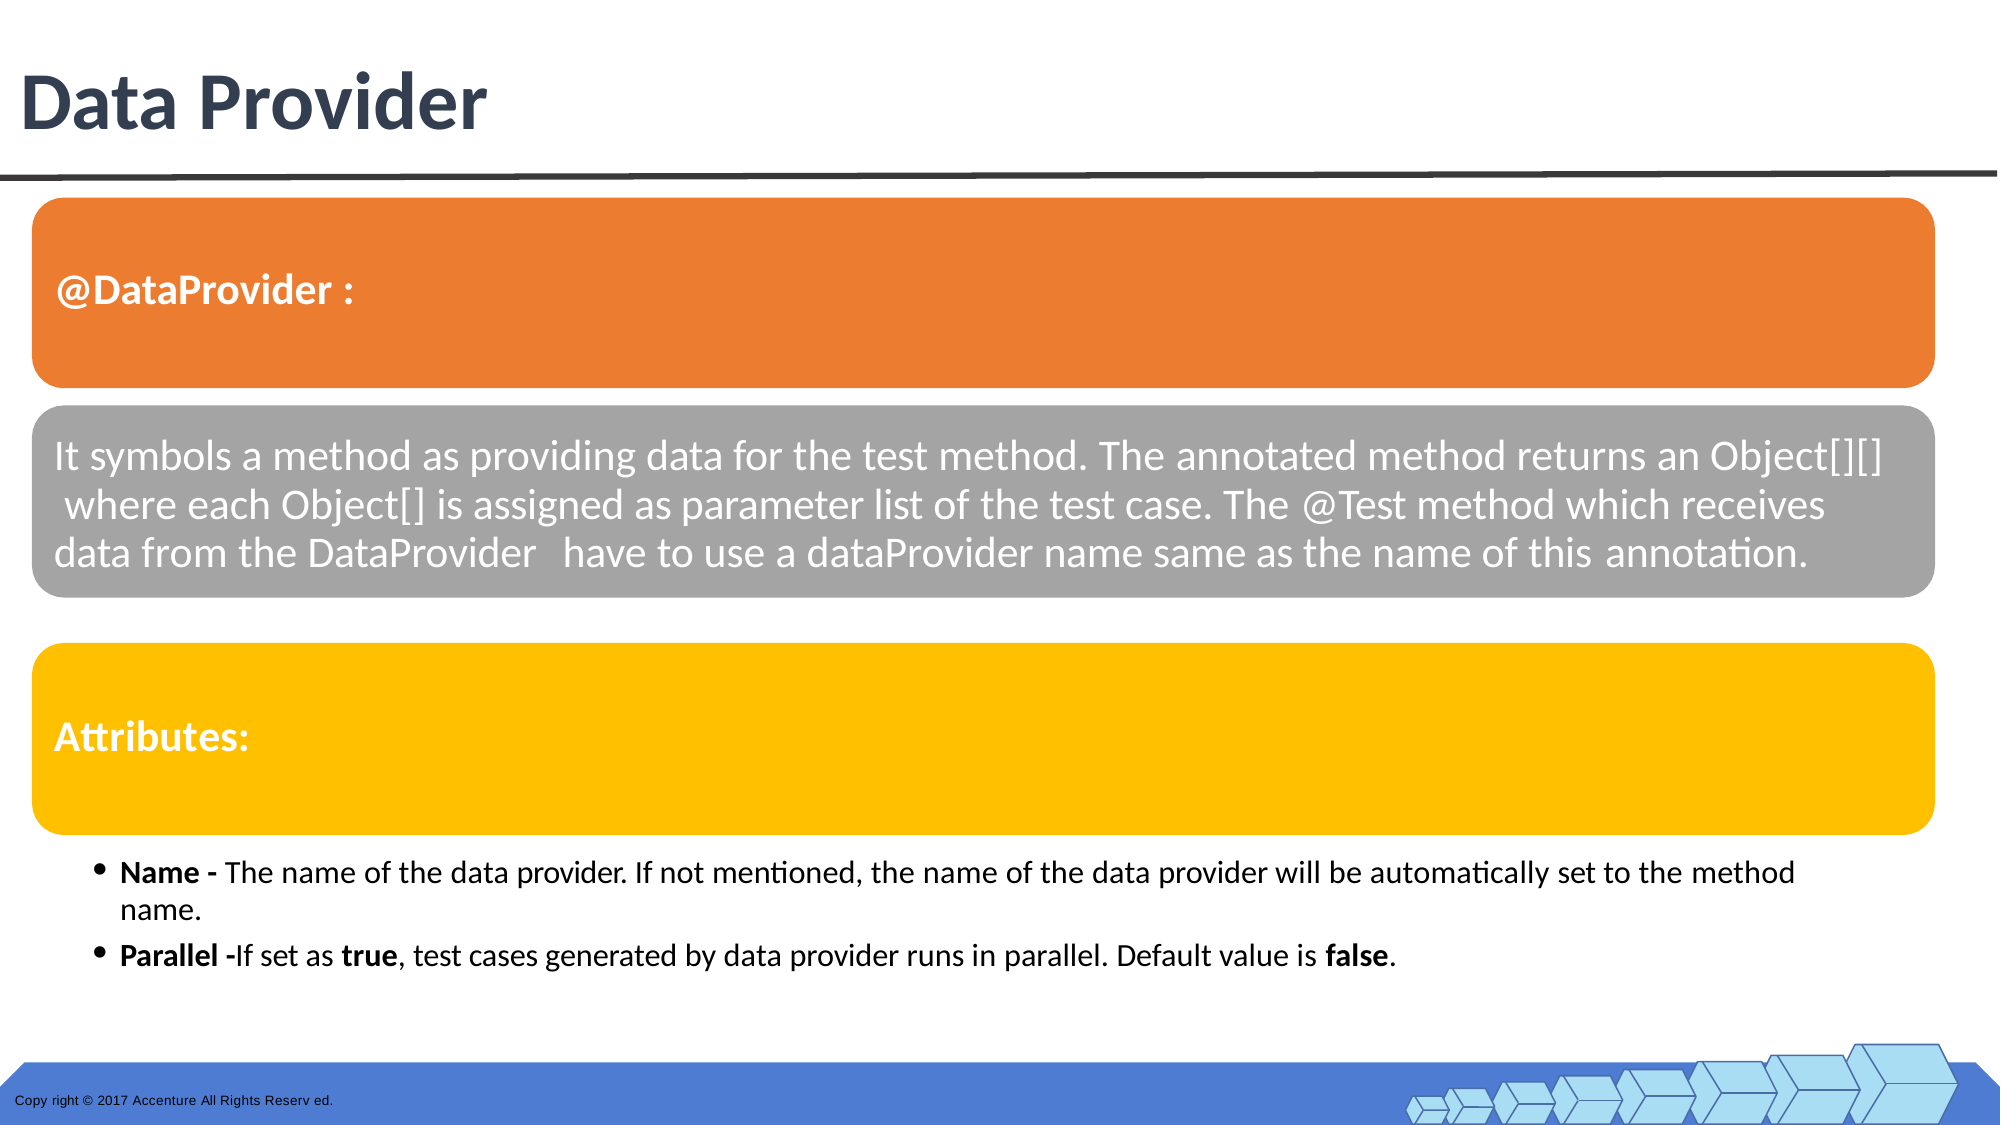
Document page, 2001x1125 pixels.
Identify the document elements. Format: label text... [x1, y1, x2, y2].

text_box [31, 197, 1936, 389]
text_box [31, 642, 1936, 836]
title Data Provider [18, 44, 497, 236]
text_box Name - The name of the data provider. If not mentioned, the name of the data provider will be automatically set to the method name. Parallel -If set as true, test cases generated by data provider runs in parallel. Default value is false. [89, 849, 1843, 973]
text_box Attributes: [51, 705, 253, 760]
text_box [31, 405, 1936, 598]
footer Copy right © 2017 Accenture All Rights Reserv ed. [12, 1090, 338, 1125]
text_box @DataProvider : It symbols a method as providing data for the test method. The annotated method returns an Object[][] where each Object[] is assigned as parameter list of the test case. The @Test method which receives data from the DataProvider have to use a dataProvider name same as the name of this annotation. [51, 258, 1893, 577]
